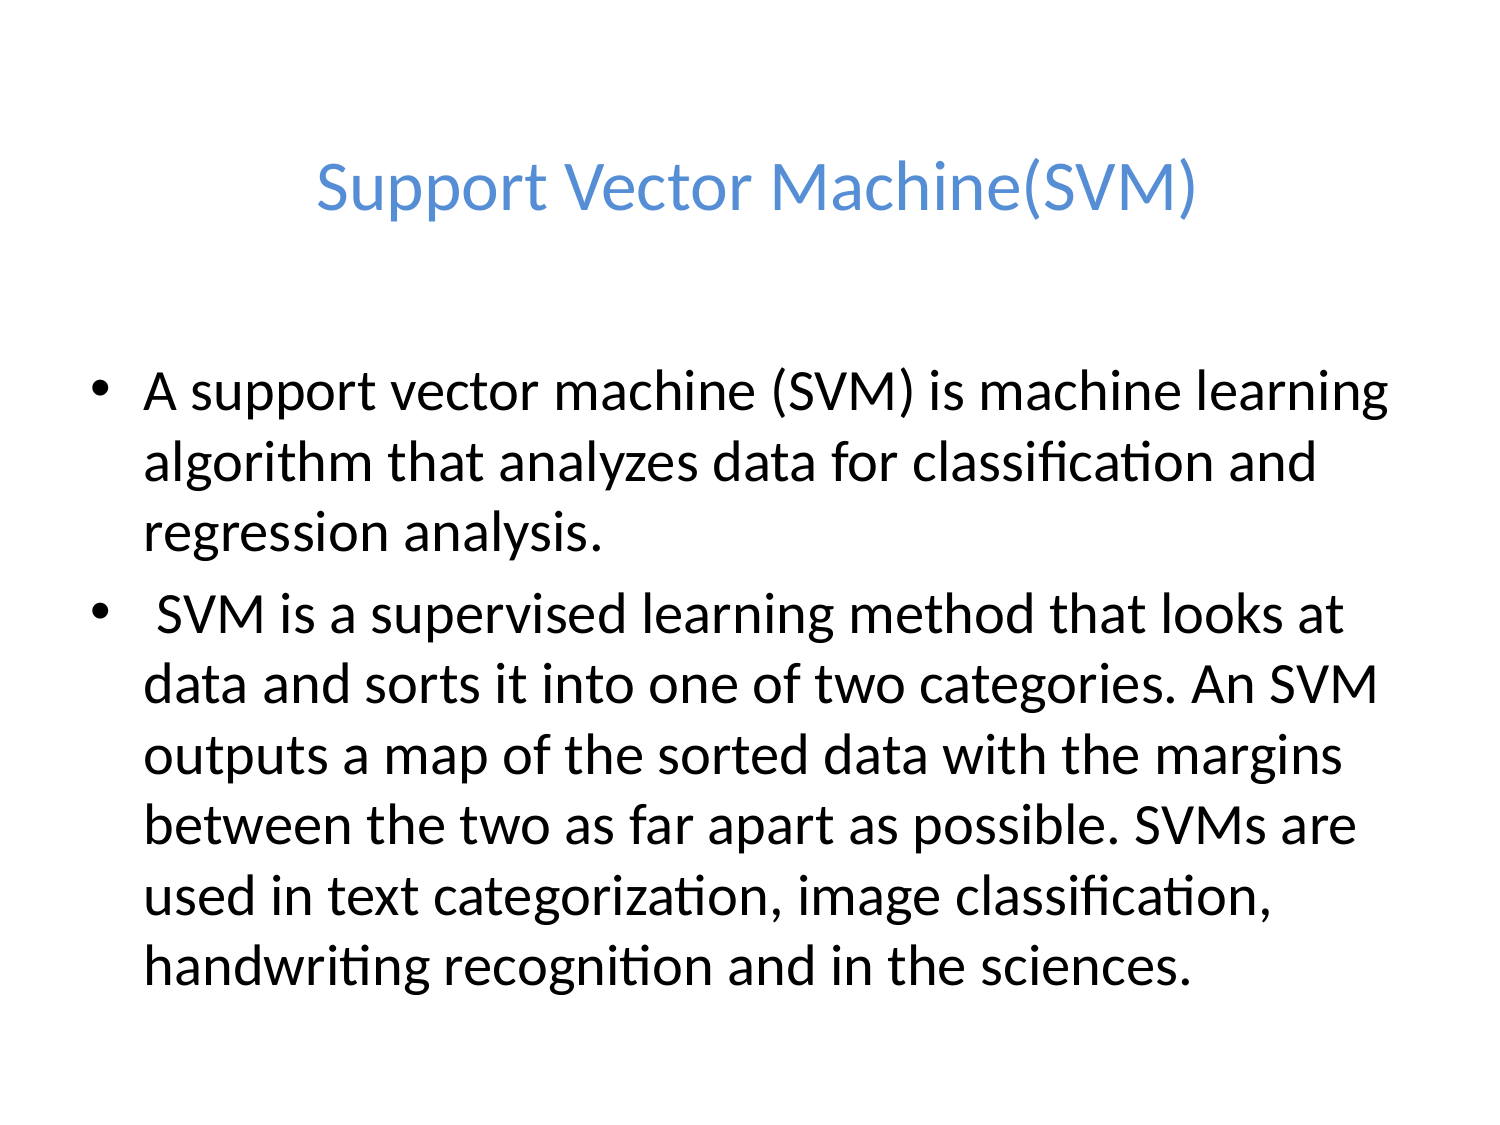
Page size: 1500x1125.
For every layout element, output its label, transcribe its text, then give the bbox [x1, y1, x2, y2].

list A support vector machine (SVM) is machine learning algorithm that analyzes data for classification and regression analysis. SVM is a supervised learning method that looks at data and sorts it into one of two categories. An SVM outputs a map of the sorted data with the margins between the two as far apart as possible. SVMs are used in text categorization, image classification, handwriting recognition and in the sciences. [75, 262, 1425, 1005]
title Support Vector Machine(SVM) [75, 45, 1425, 233]
